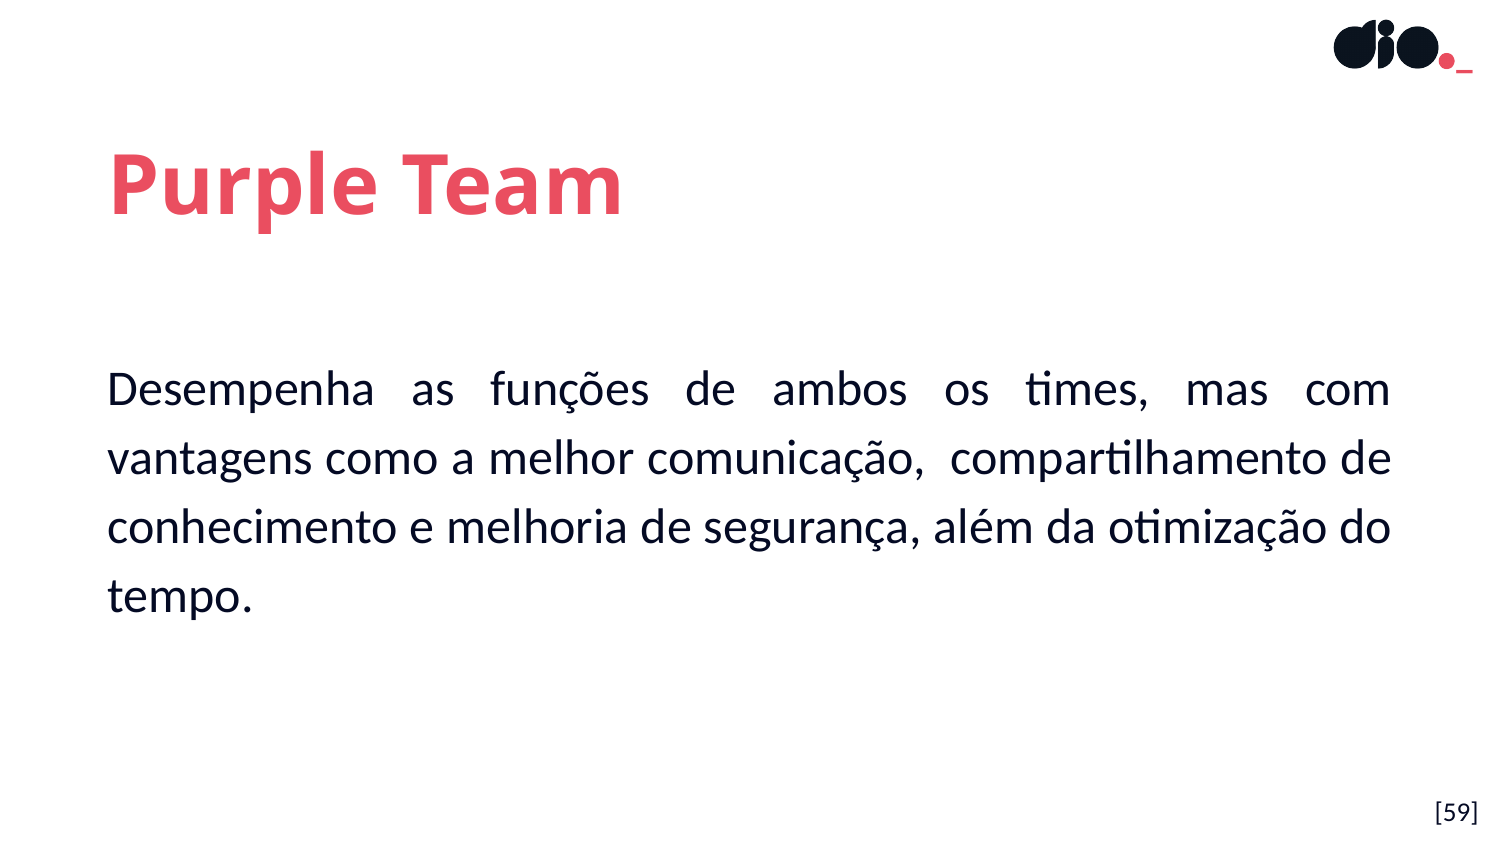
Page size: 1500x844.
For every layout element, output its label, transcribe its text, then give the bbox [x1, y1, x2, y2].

picture [1333, 19, 1473, 74]
text_box Purple Team [92, 104, 1408, 243]
slide_number [59] [1403, 779, 1494, 844]
text_box Desempenha as funções de ambos os times, mas com vantagens como a melhor comunicação, compartilhamento de conhecimento e melhoria de segurança, além da otimização do tempo. [92, 243, 1408, 726]
